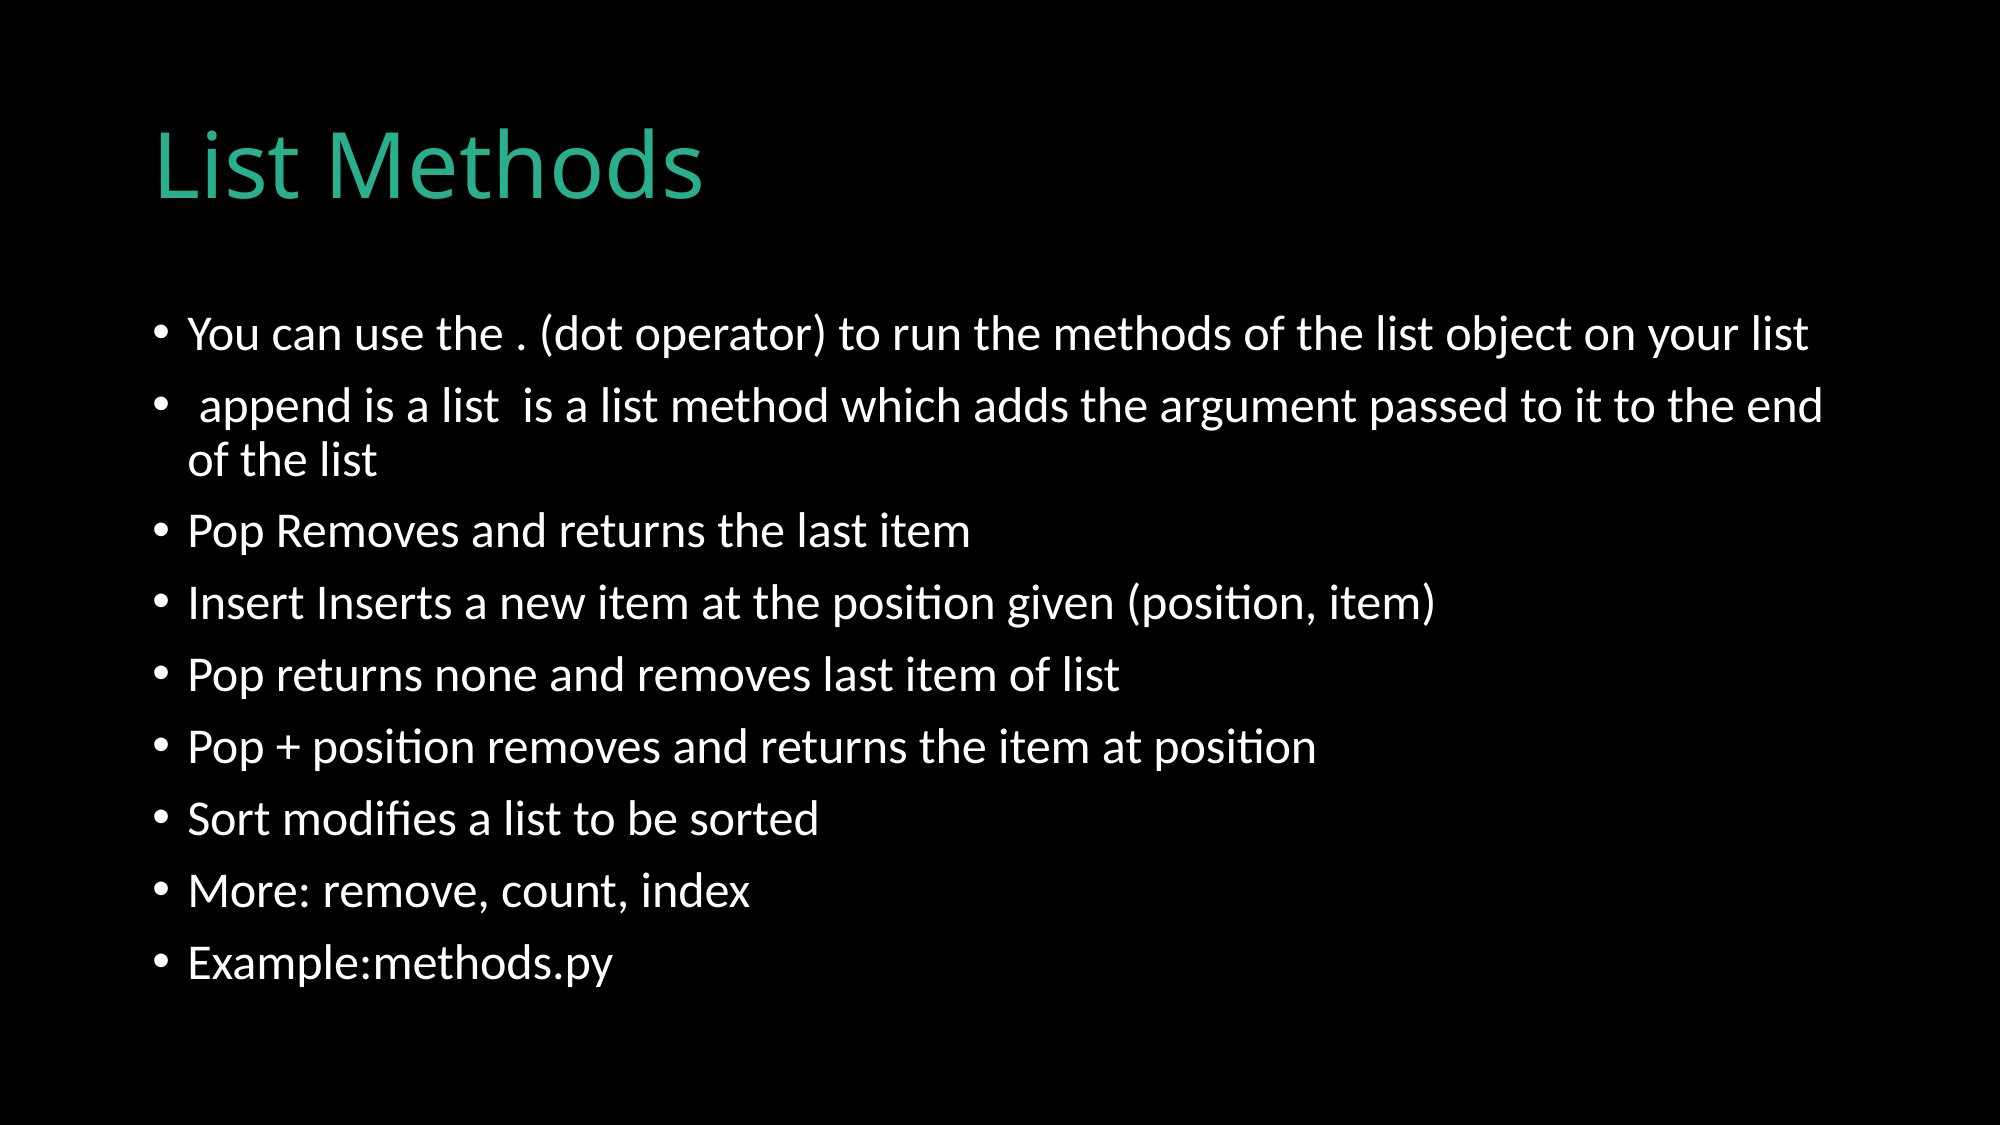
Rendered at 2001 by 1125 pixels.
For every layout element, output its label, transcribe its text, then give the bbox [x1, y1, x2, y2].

list You can use the . (dot operator) to run the methods of the list object on your list append is a list is a list method which adds the argument passed to it to the end of the list Pop Removes and returns the last item Insert Inserts a new item at the position given (position, item) Pop returns none and removes last item of list Pop + position removes and returns the item at position Sort modifies a list to be sorted More: remove, count, index Example:methods.py [137, 299, 1863, 1014]
title List Methods [137, 59, 1863, 278]
